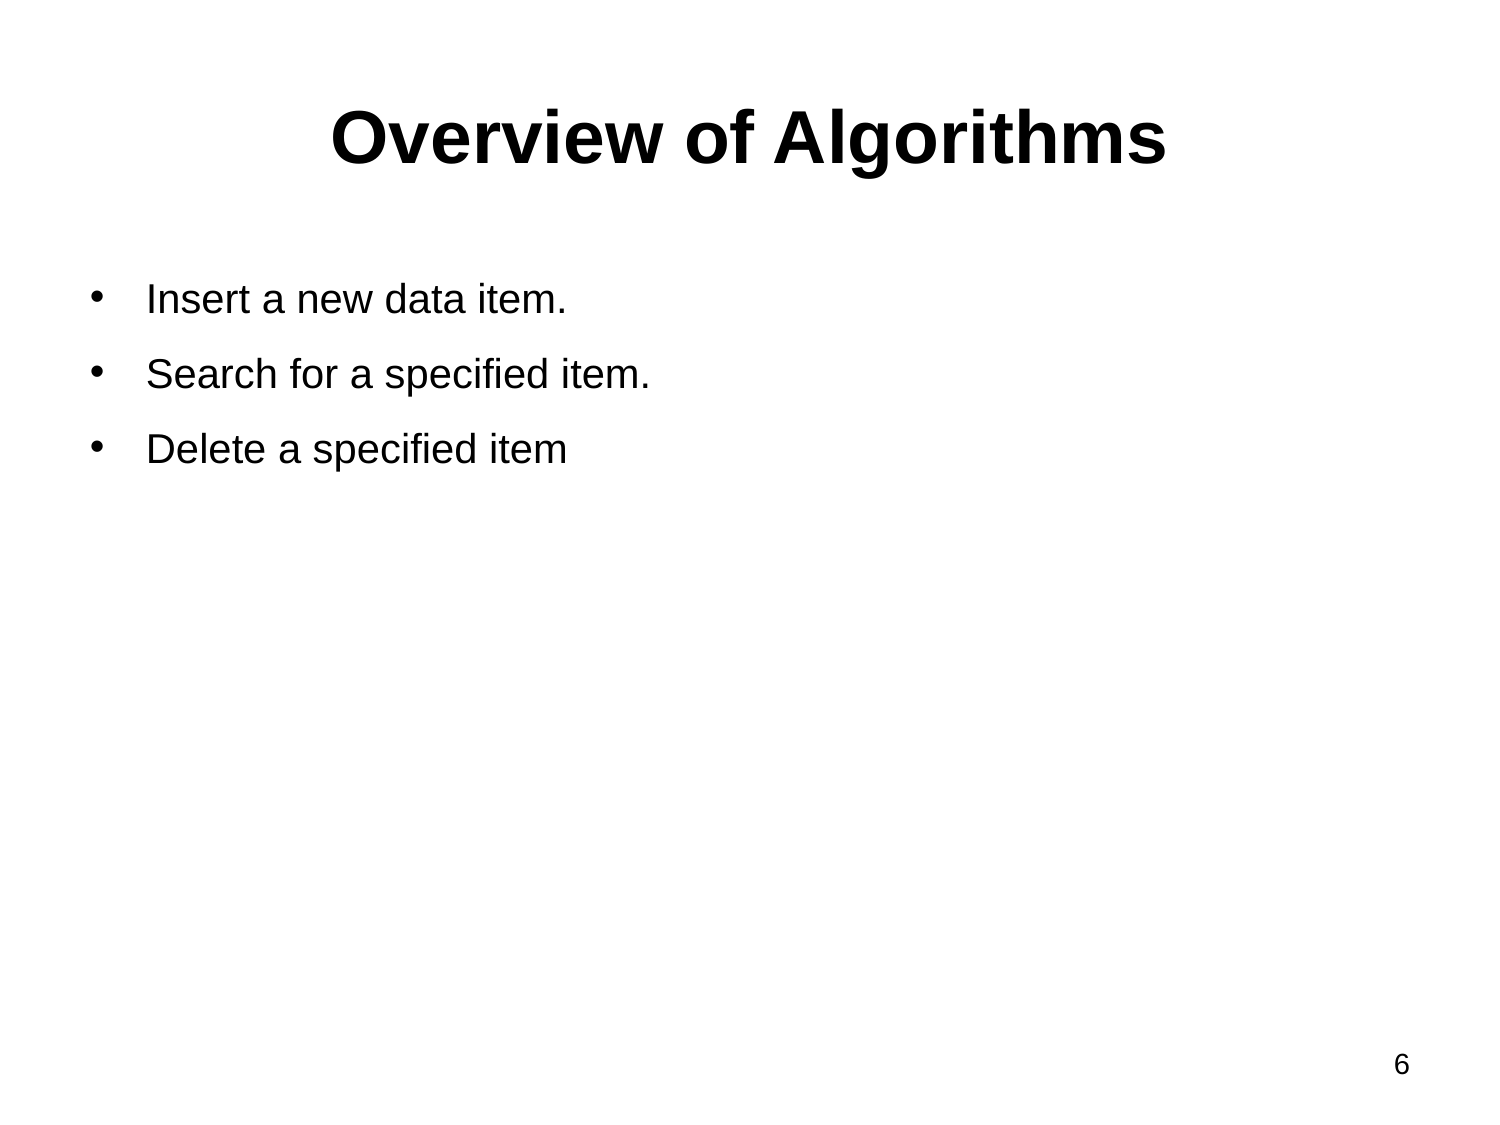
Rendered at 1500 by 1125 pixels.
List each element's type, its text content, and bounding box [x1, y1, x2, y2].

list Insert a new data item. Search for a specified item. Delete a specified item [75, 263, 1425, 1006]
title Overview of Algorithms [75, 45, 1425, 233]
slide_number 6 [1074, 1037, 1425, 1103]
